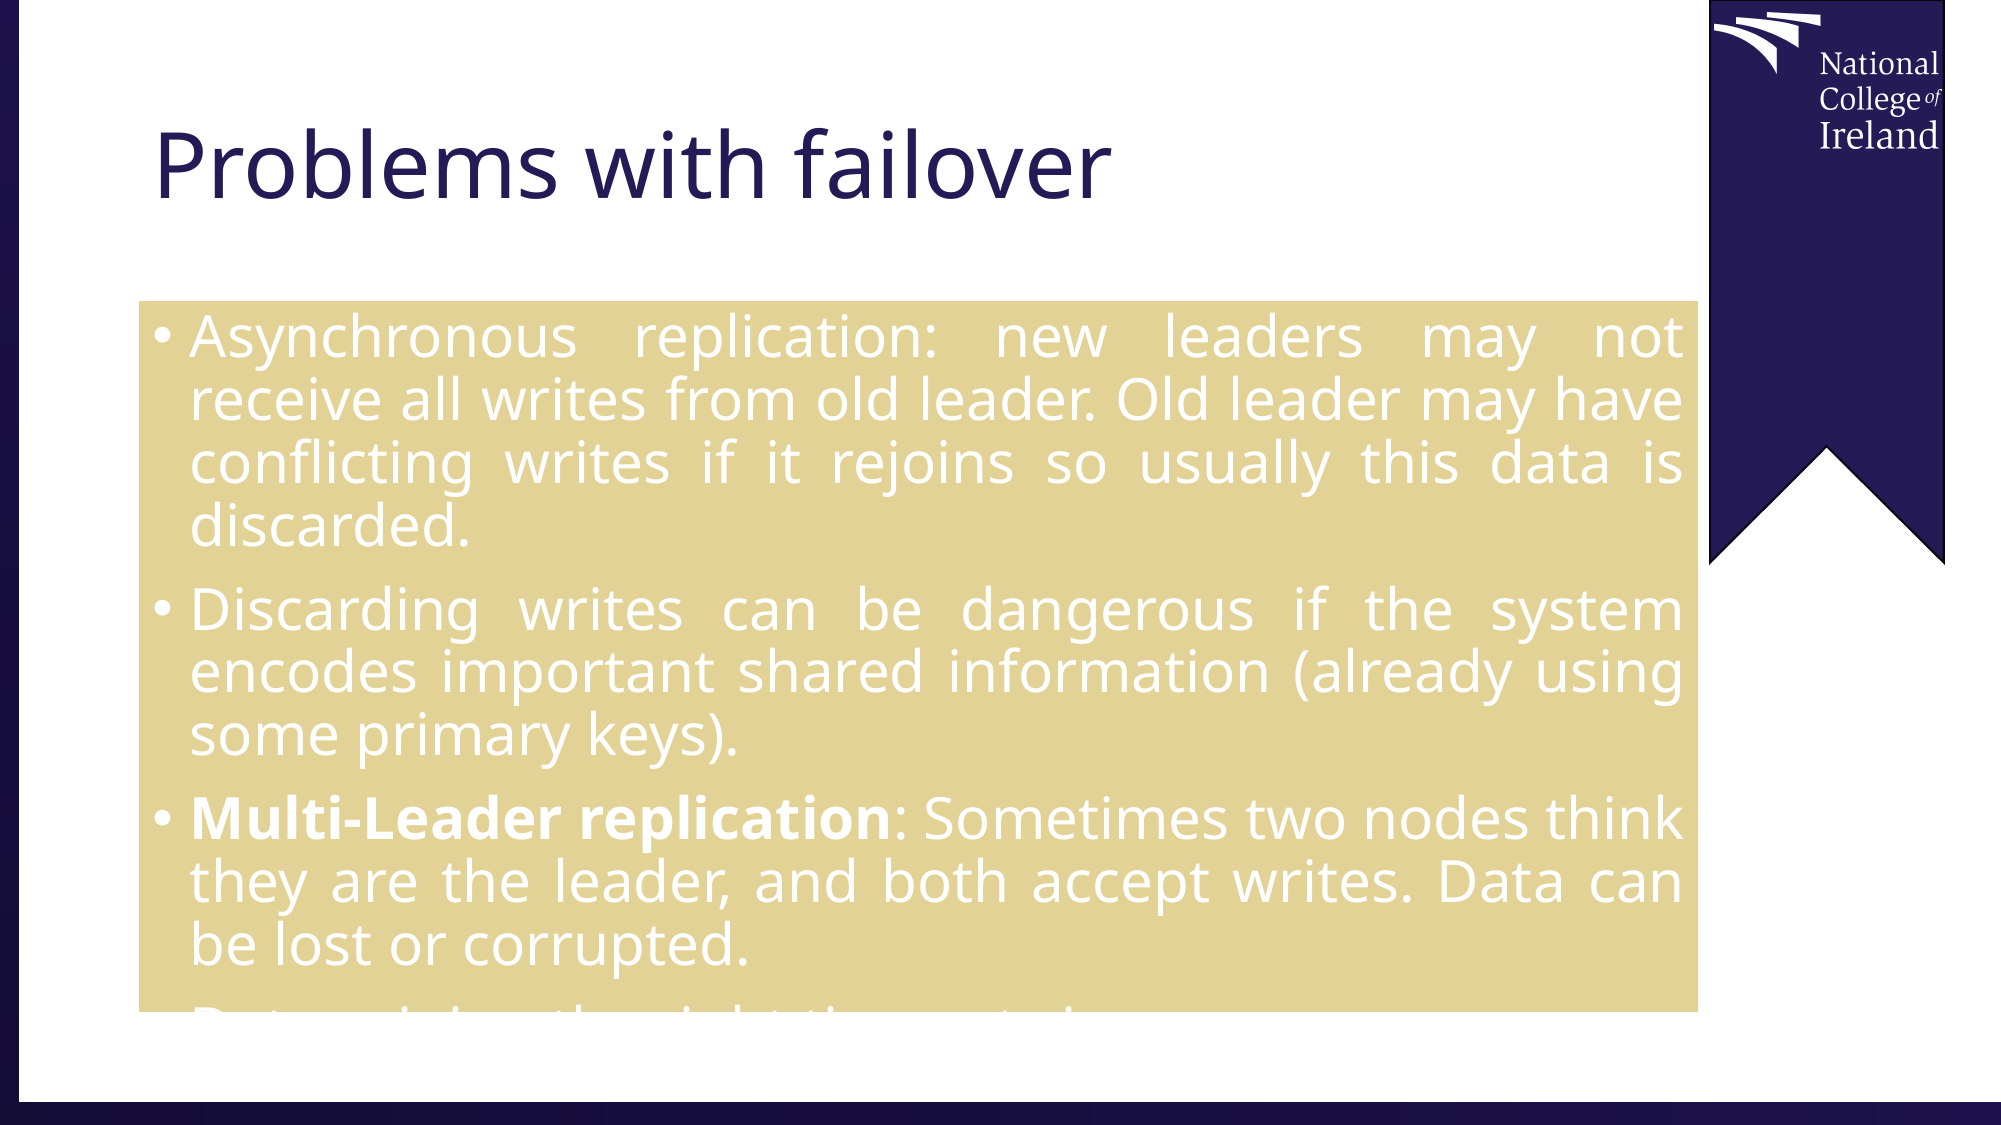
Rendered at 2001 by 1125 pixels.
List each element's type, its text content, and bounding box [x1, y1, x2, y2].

list Asynchronous replication: new leaders may not receive all writes from old leader. Old leader may have conflicting writes if it rejoins so usually this data is discarded. Discarding writes can be dangerous if the system encodes important shared information (already using some primary keys). Multi-Leader replication: Sometimes two nodes think they are the leader, and both accept writes. Data can be lost or corrupted. Determining the right timeout size. [136, 298, 1701, 1015]
picture [1714, 12, 1942, 149]
title Problems with failover [137, 59, 1700, 278]
